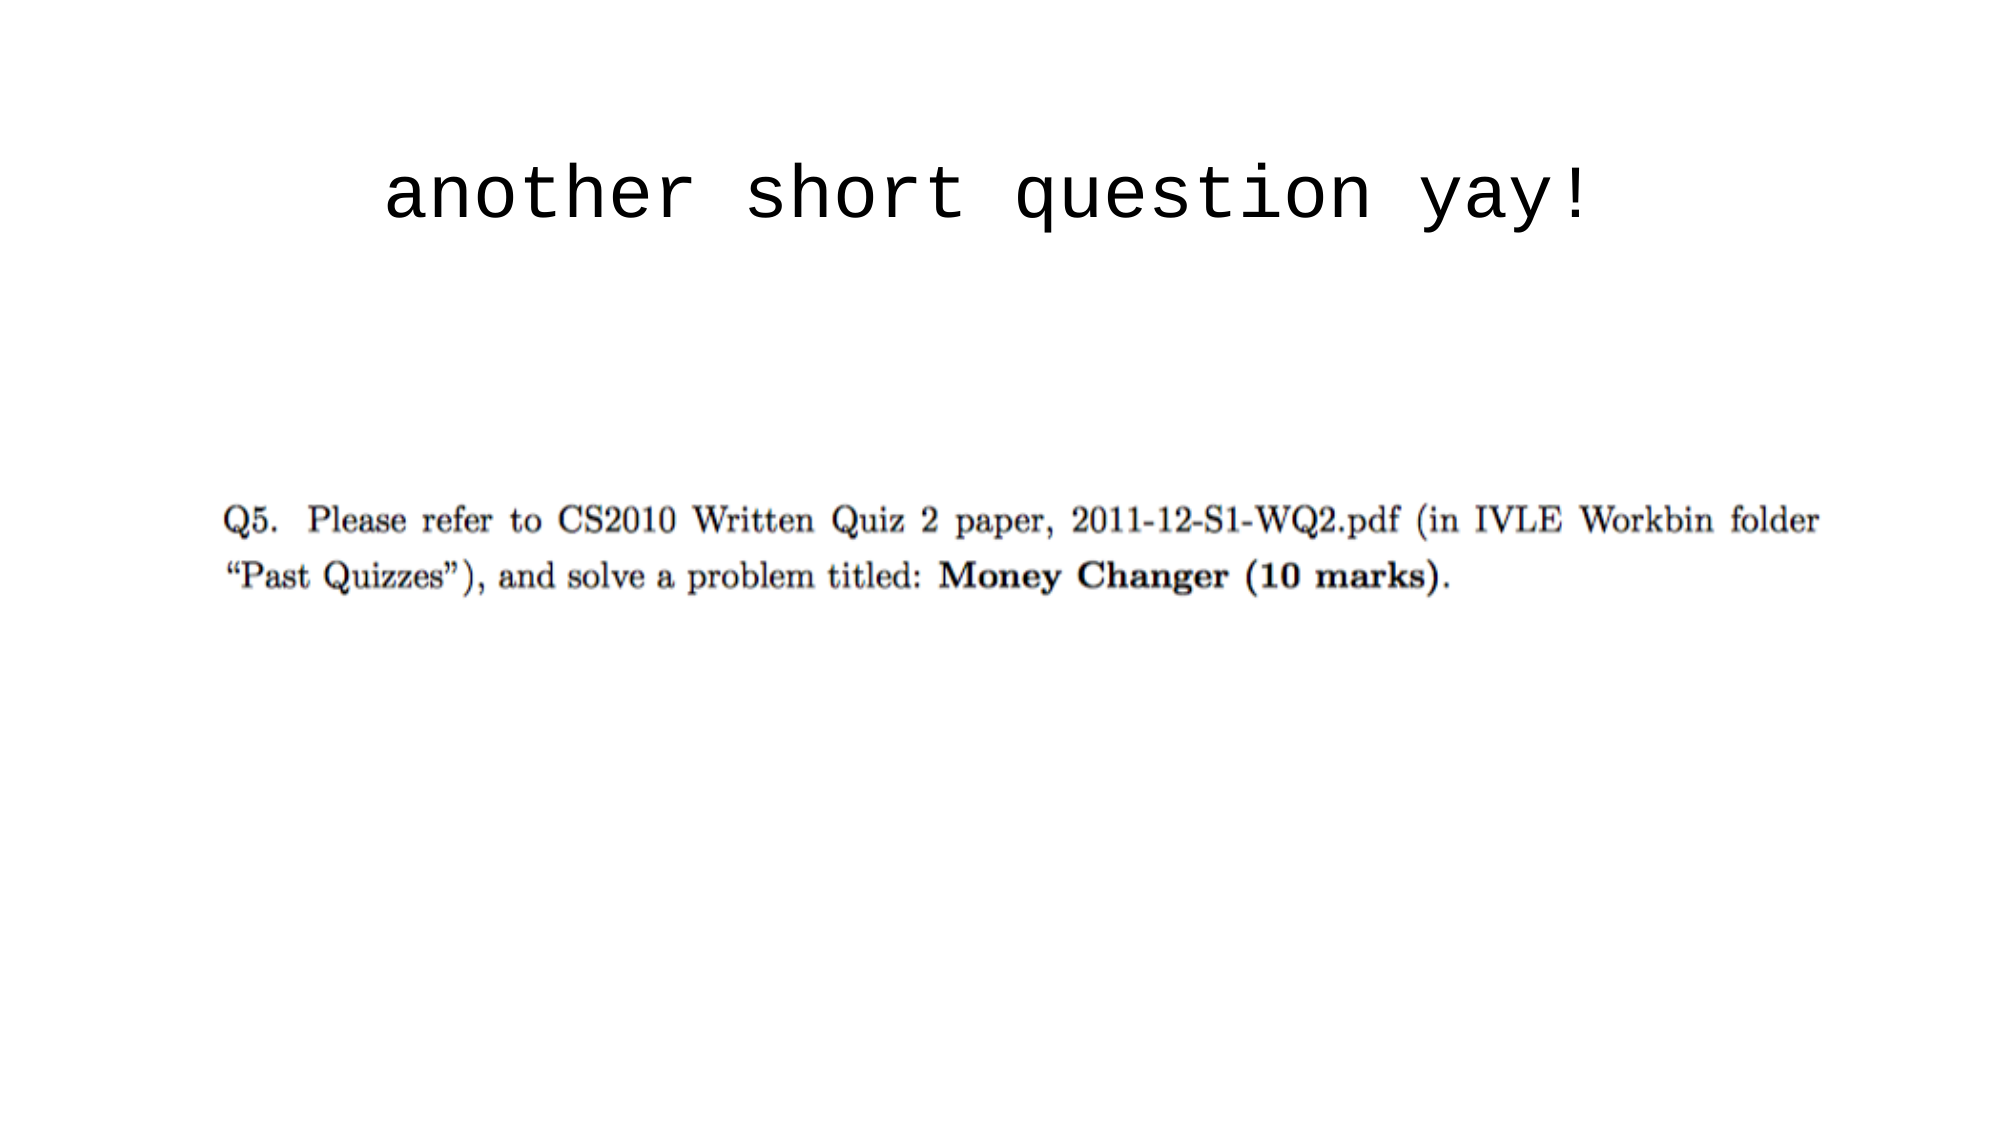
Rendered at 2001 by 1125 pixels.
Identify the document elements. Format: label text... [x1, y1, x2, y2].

text_box another short question yay! [368, 77, 1615, 242]
text_box [36, 399, 1946, 681]
picture [199, 488, 1850, 617]
